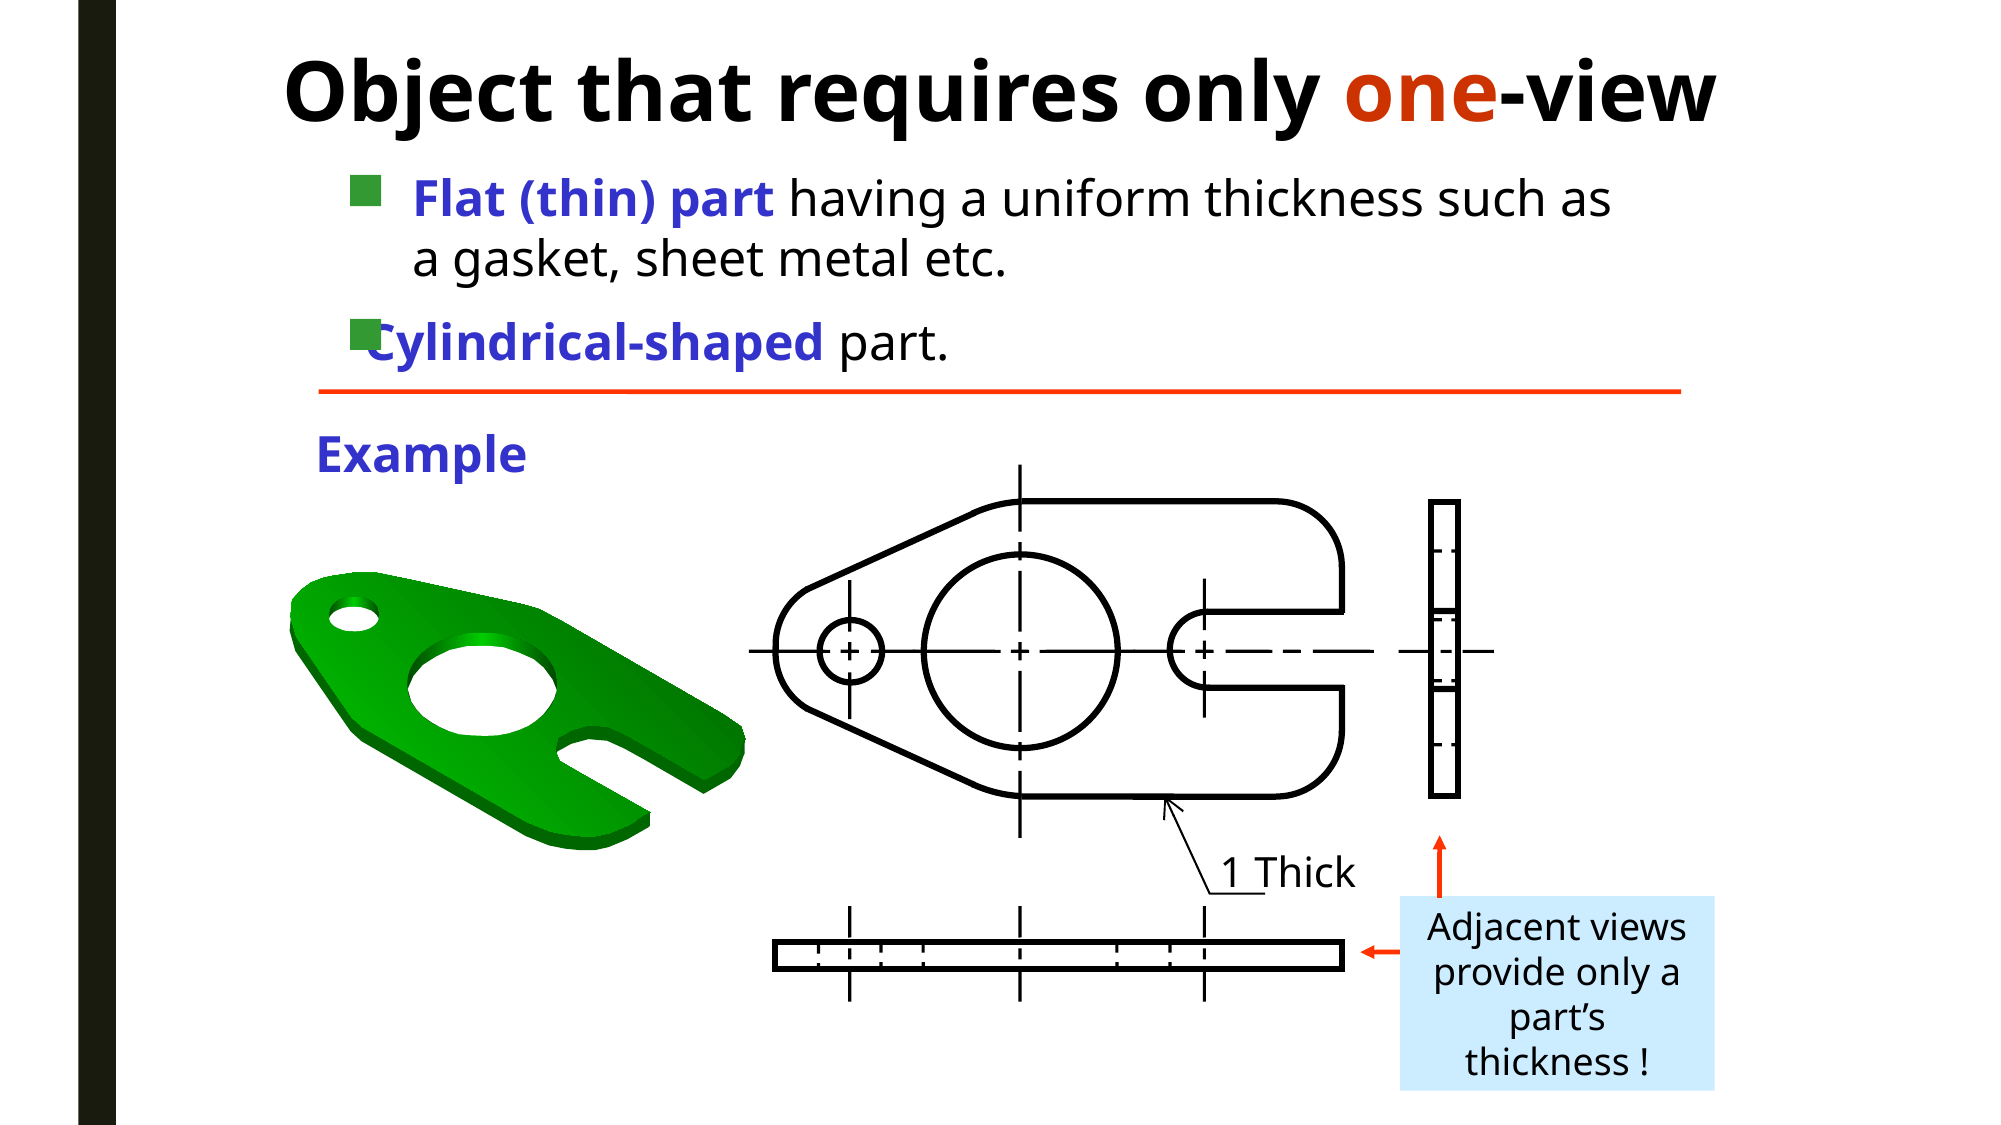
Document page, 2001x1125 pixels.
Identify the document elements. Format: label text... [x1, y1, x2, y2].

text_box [1398, 501, 1494, 797]
text_box 1 Thick [1204, 838, 1372, 904]
text_box [1360, 945, 1400, 959]
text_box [289, 572, 746, 851]
text_box Flat (thin) part having a uniform thickness such as a gasket, sheet metal etc. [397, 159, 1682, 295]
text_box [1433, 835, 1446, 898]
text_box Cylindrical-shaped part. [349, 303, 965, 378]
text_box Object that requires only one-view [249, 30, 1750, 146]
text_box [350, 318, 382, 350]
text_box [748, 464, 1374, 838]
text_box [774, 906, 1342, 1002]
text_box Example [300, 415, 544, 491]
text_box [350, 174, 382, 207]
text_box [1183, 838, 1266, 894]
text_box Adjacent views provide only a part’s thickness ! [1400, 896, 1715, 1091]
